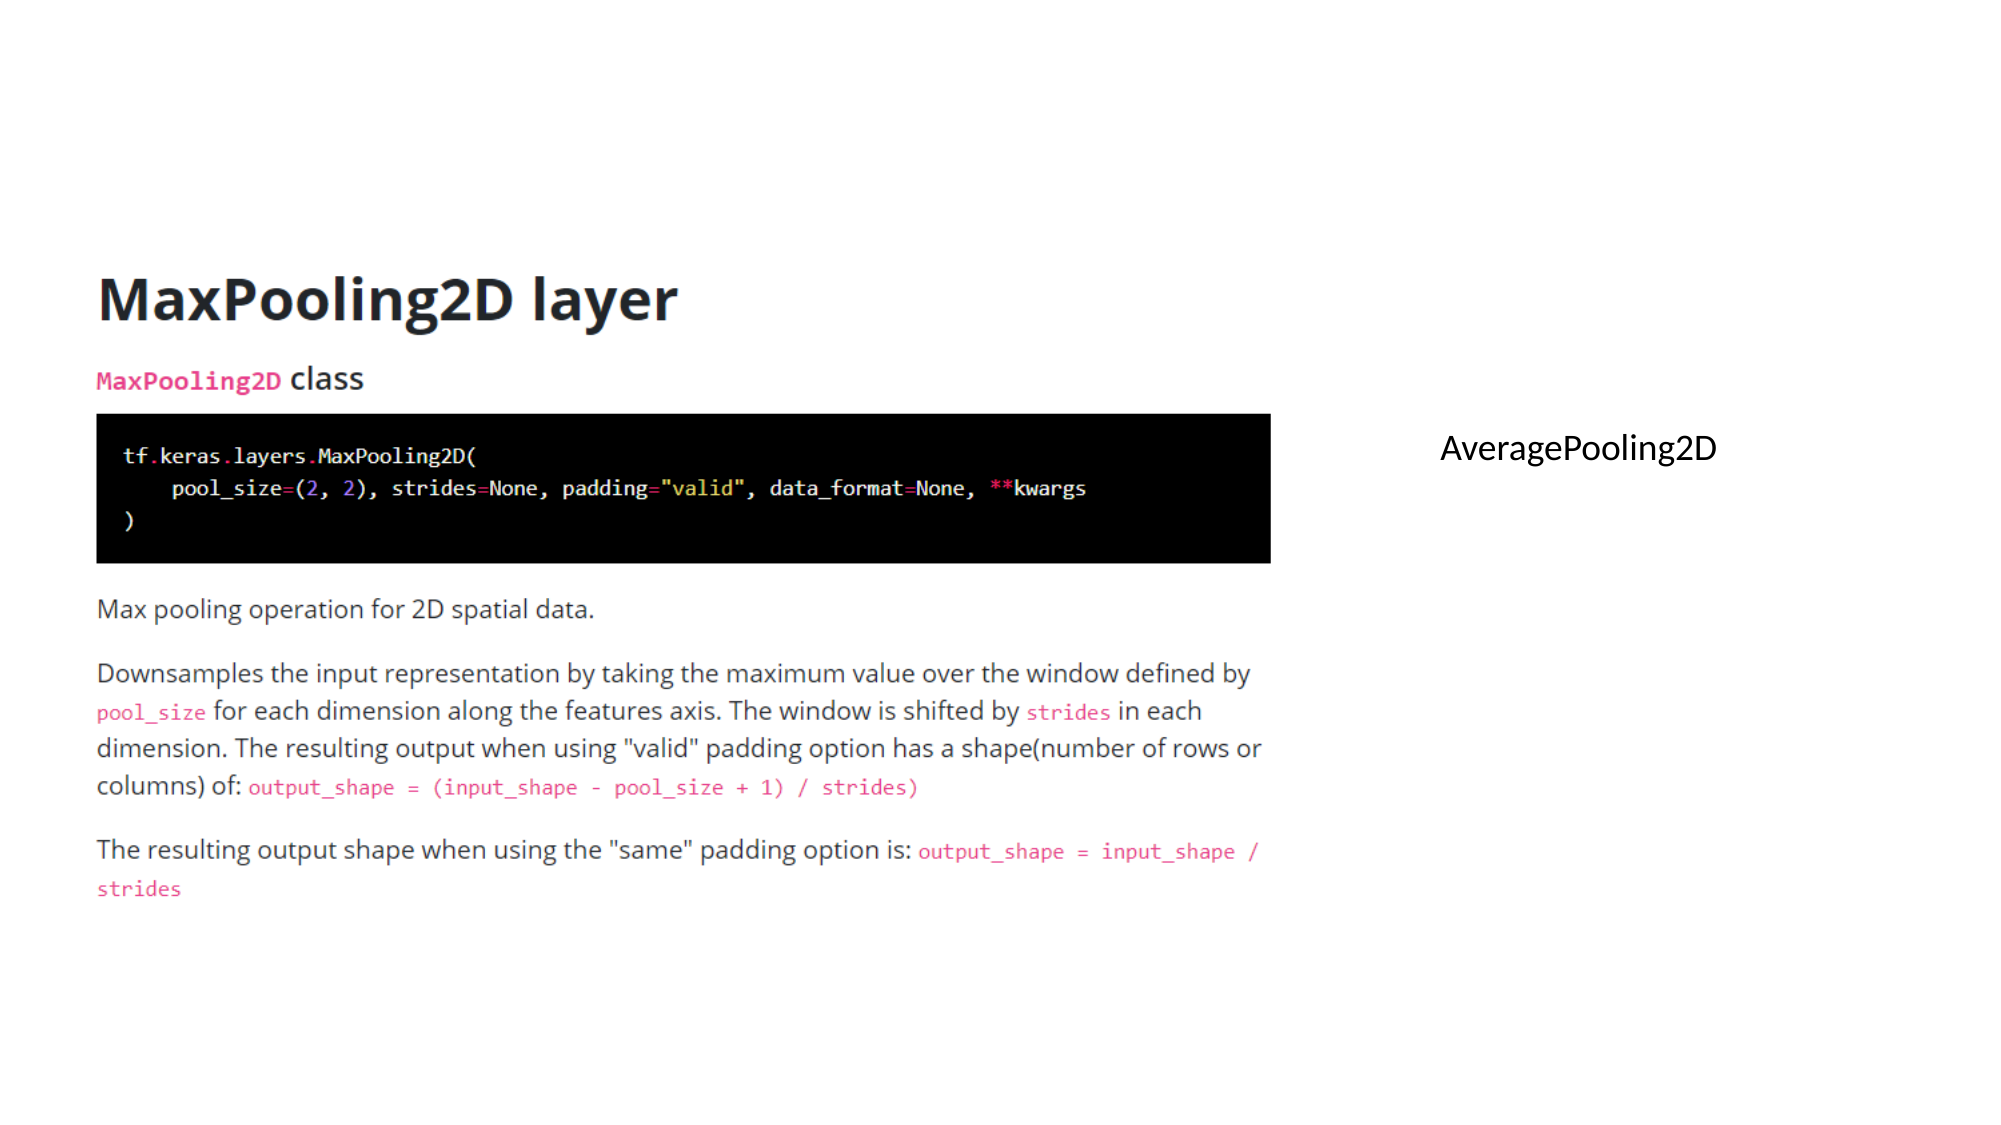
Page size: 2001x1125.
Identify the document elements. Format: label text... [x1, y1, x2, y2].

text_box AveragePooling2D [1425, 415, 1733, 476]
picture [86, 267, 1303, 931]
